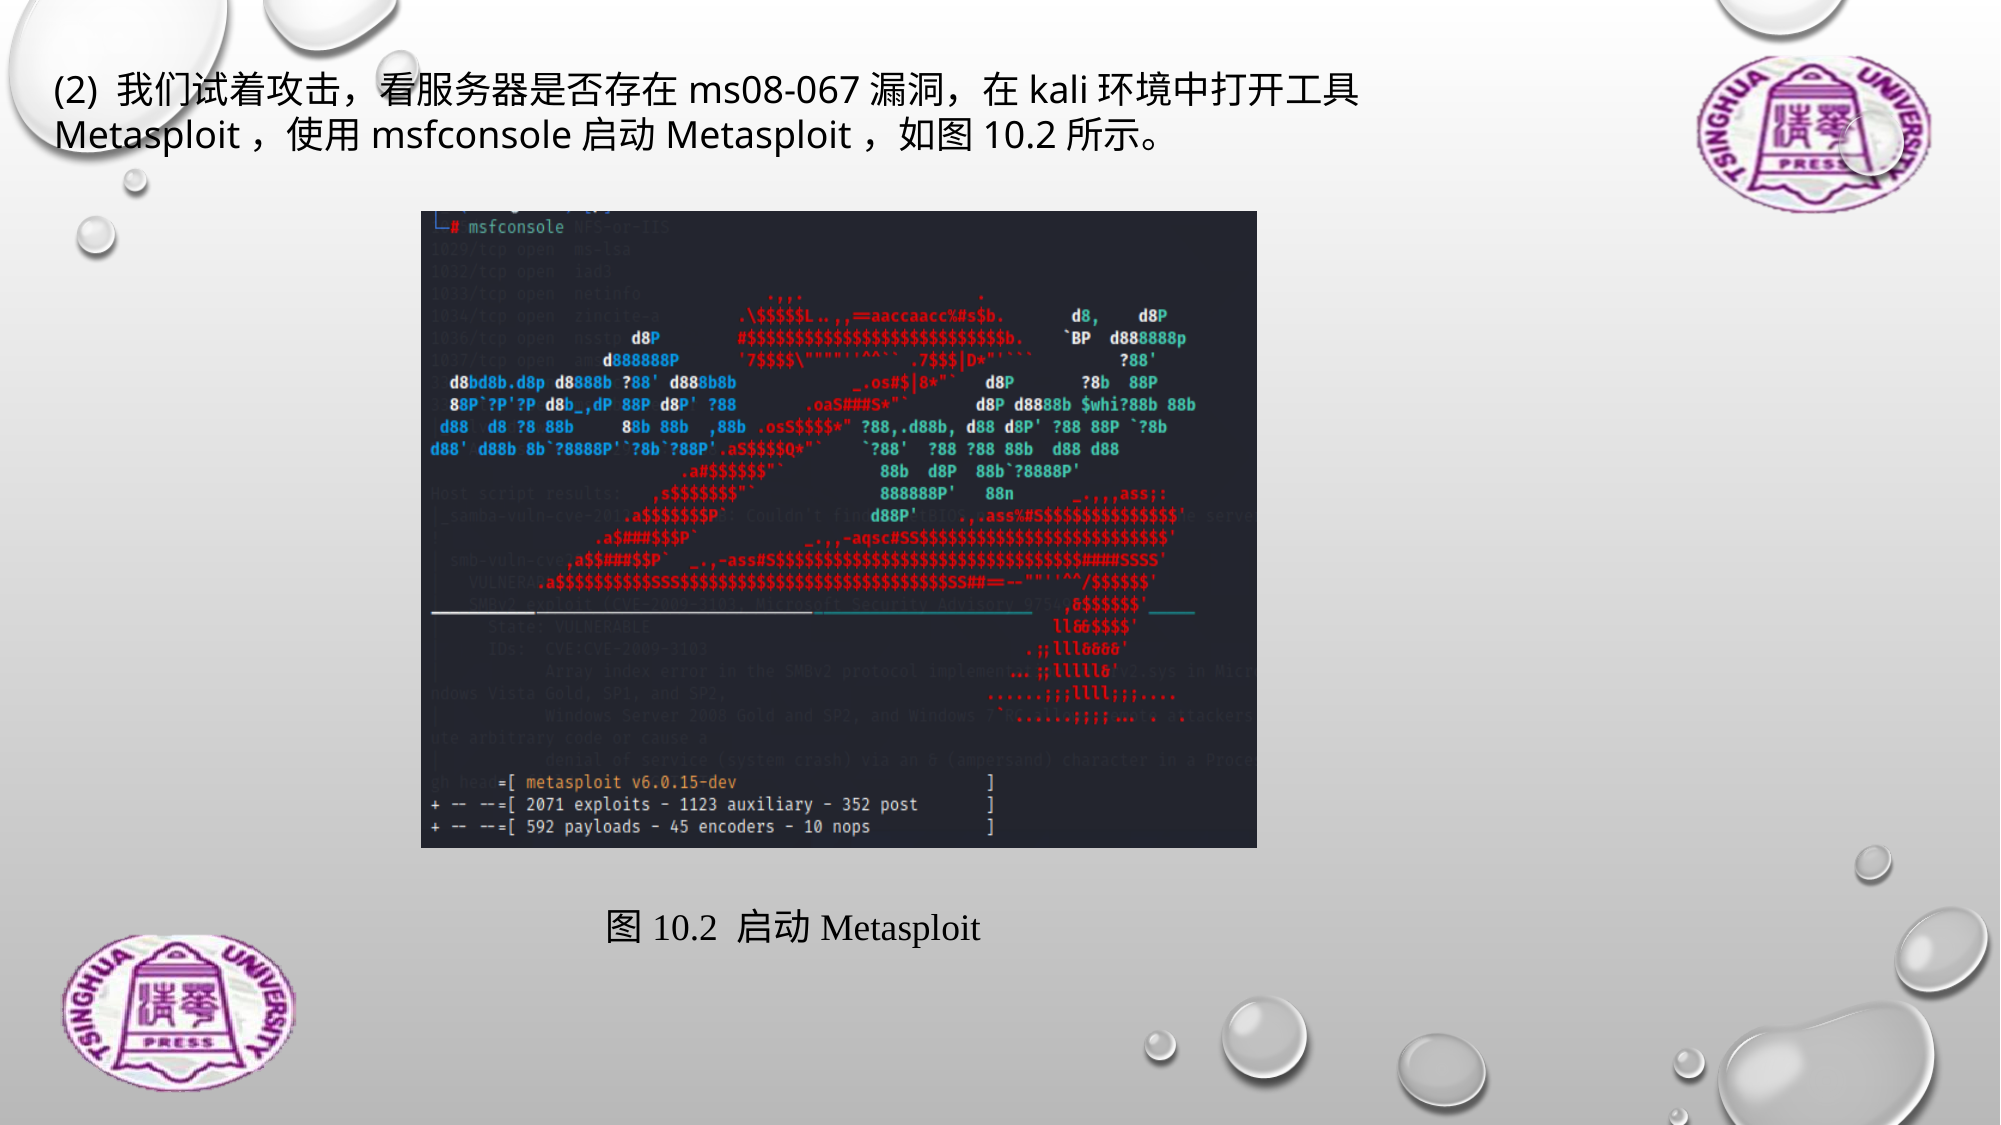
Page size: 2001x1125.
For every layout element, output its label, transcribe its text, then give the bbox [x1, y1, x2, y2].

text_box (2) 我们试着攻击，看服务器是否存在ms08-067漏洞，在kali环境中打开工具Metasploit，使用msfconsole启动Metasploit，如图10.2所示。 [39, 58, 1496, 164]
text_box 图10.2 启动Metasploit [591, 895, 996, 956]
picture [0, 0, 2000, 1125]
